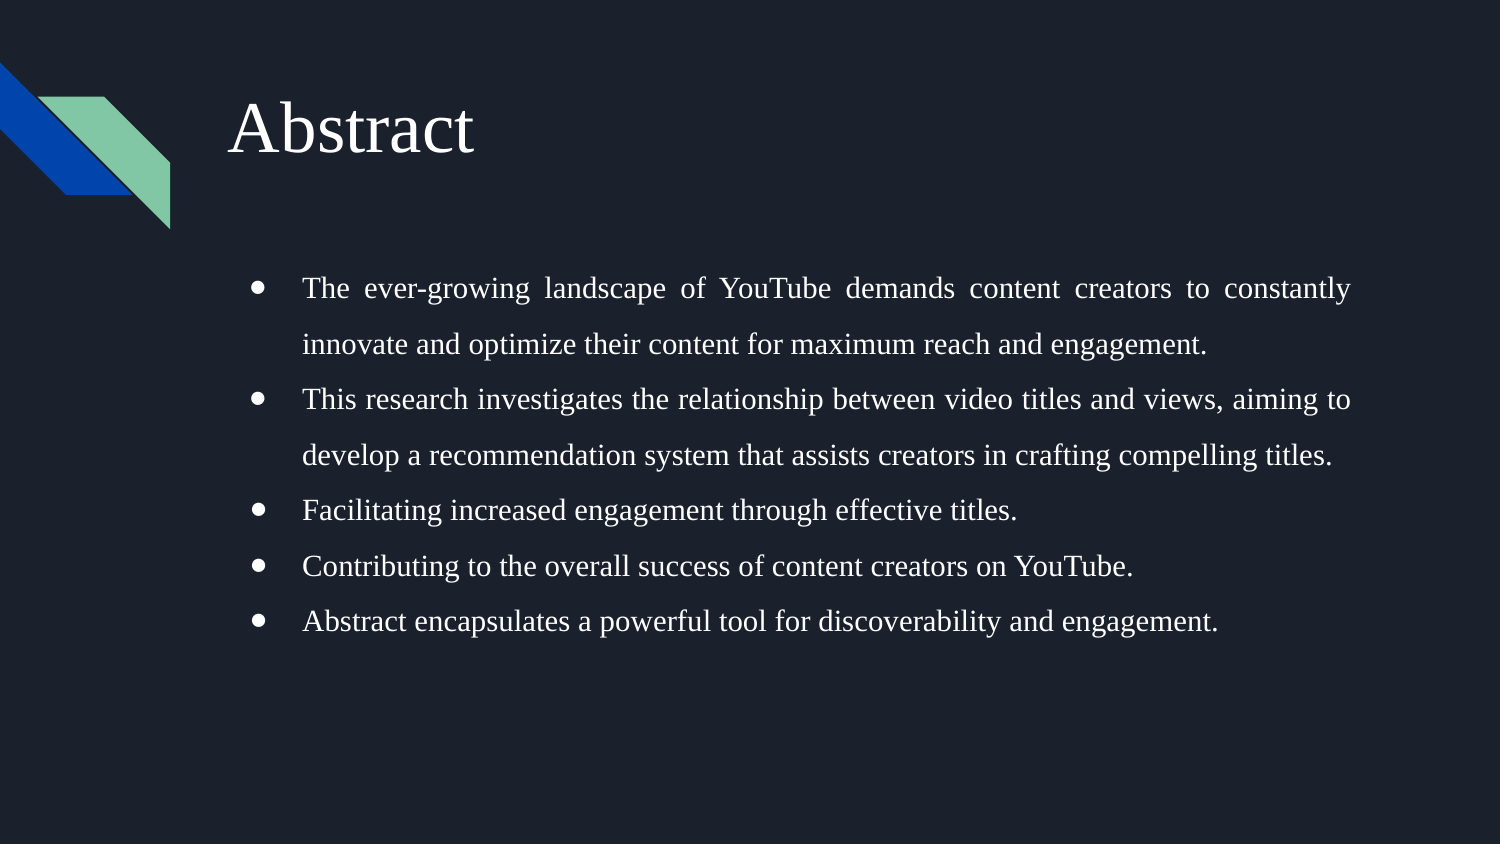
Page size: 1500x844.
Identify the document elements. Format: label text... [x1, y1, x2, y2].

list The ever-growing landscape of YouTube demands content creators to constantly innovate and optimize their content for maximum reach and engagement. This research investigates the relationship between video titles and views, aiming to develop a recommendation system that assists creators in crafting compelling titles. Facilitating increased engagement through effective titles. Contributing to the overall success of content creators on YouTube. Abstract encapsulates a powerful tool for discoverability and engagement. [212, 234, 1368, 712]
title Abstract [212, 64, 1368, 215]
